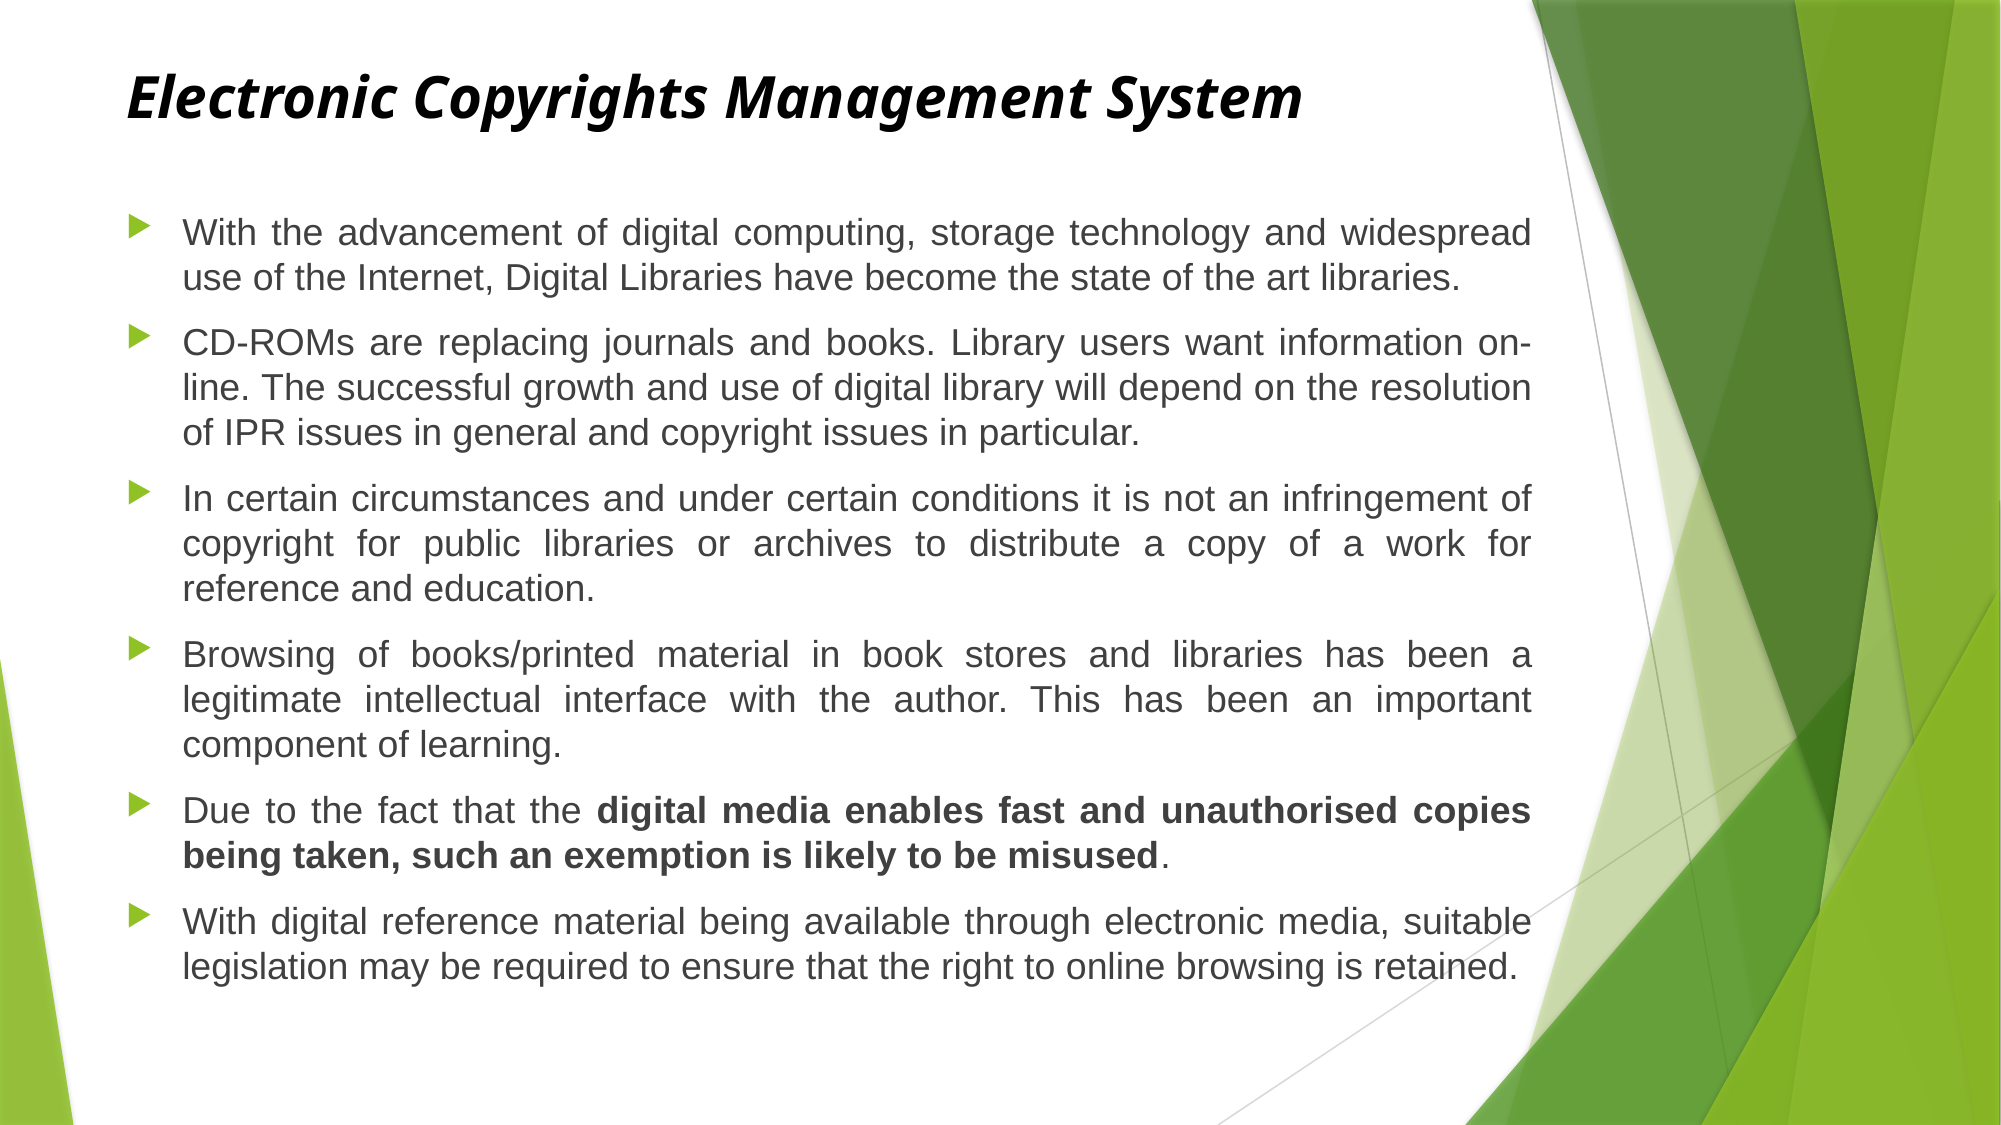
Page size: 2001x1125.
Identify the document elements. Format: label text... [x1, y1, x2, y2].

list With the advancement of digital computing, storage technology and widespread use of the Internet, Digital Libraries have become the state of the art libraries. CD-ROMs are replacing journals and books. Library users want information on-line. The successful growth and use of digital library will depend on the resolution of IPR issues in general and copyright issues in particular. In certain circumstances and under certain conditions it is not an infringement of copyright for public libraries or archives to distribute a copy of a work for reference and education. Browsing of books/printed material in book stores and libraries has been a legitimate intellectual interface with the author. This has been an important component of learning. Due to the fact that the digital media enables fast and unauthorised copies being taken, such an exemption is likely to be misused. With digital reference material being available through electronic media, suitable legislation may be required to ensure that the right to online browsing is retained. [111, 200, 1548, 1028]
title Electronic Copyrights Management System [111, 53, 1522, 200]
